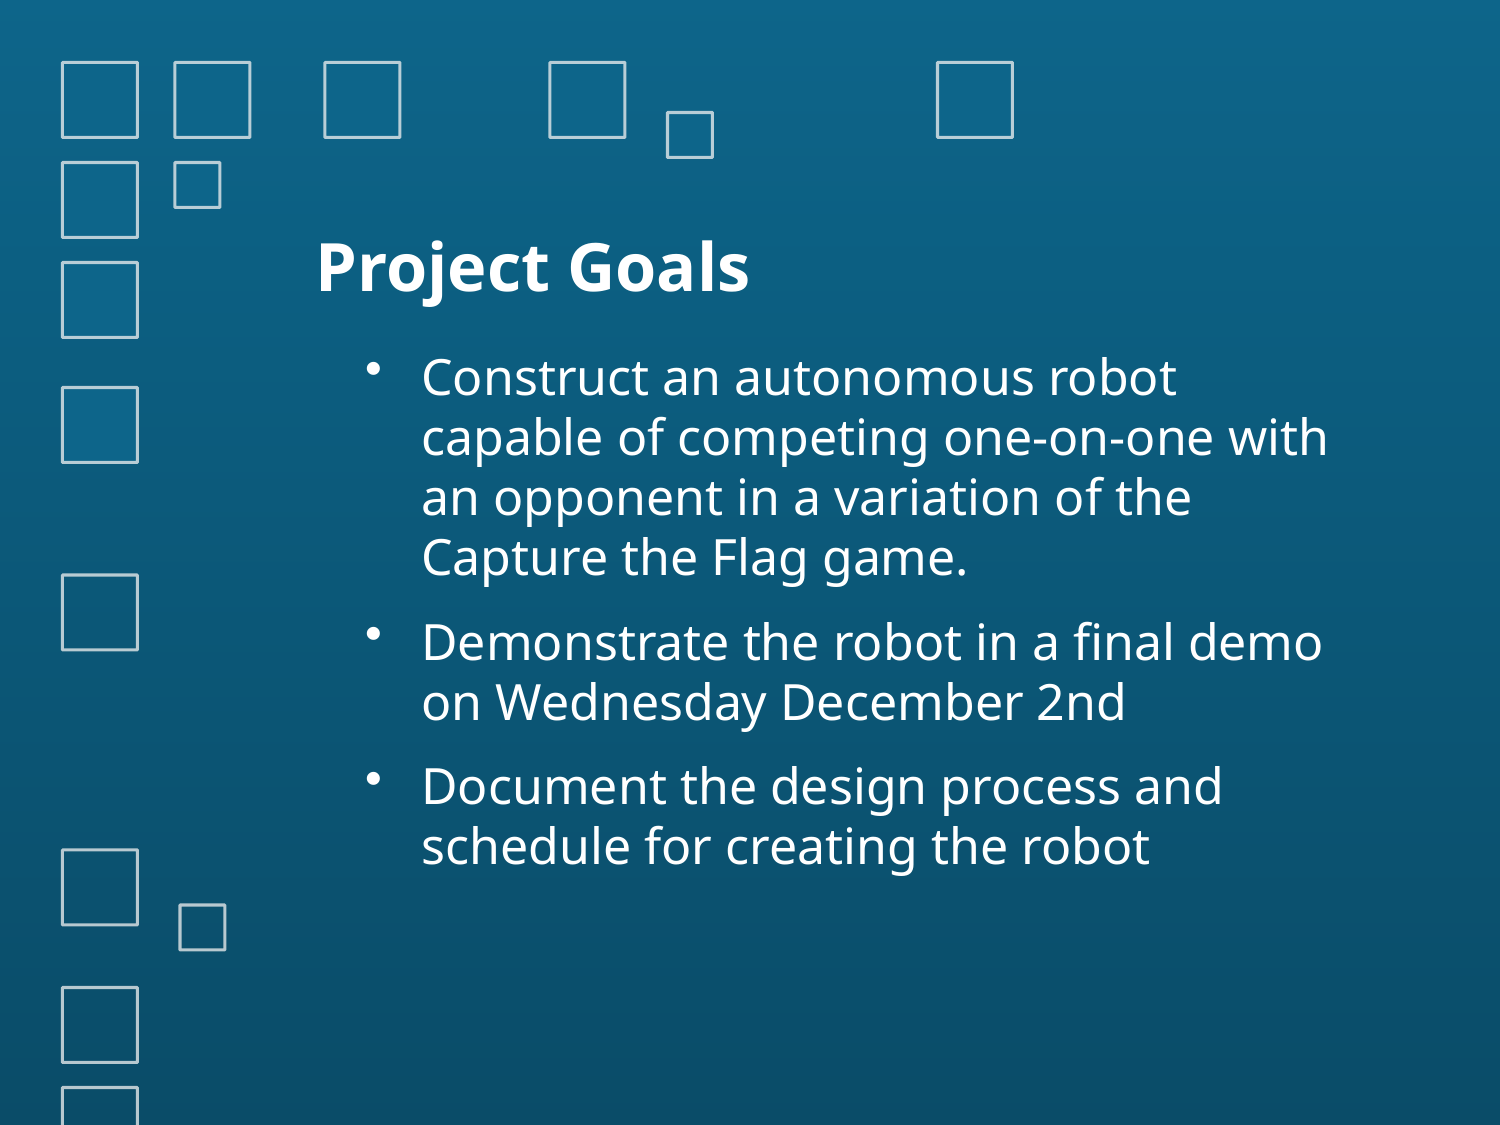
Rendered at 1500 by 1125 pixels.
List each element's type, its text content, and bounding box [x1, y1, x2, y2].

list Construct an autonomous robot capable of competing one-on-one with an opponent in a variation of the Capture the Flag game. Demonstrate the robot in a final demo on Wednesday December 2nd Document the design process and schedule for creating the robot [350, 337, 1388, 988]
title Project Goals [300, 174, 1388, 313]
